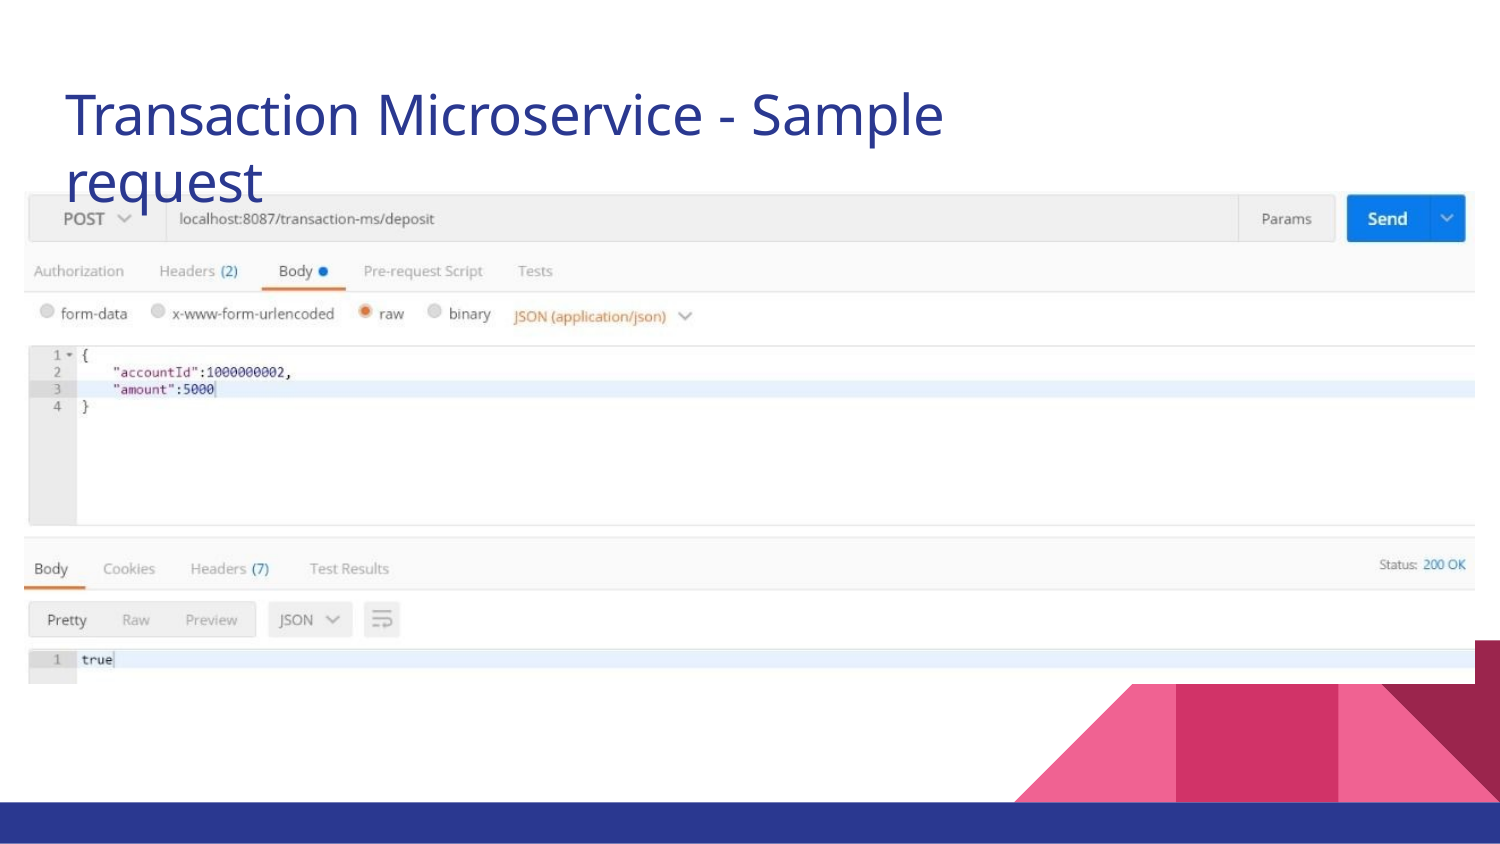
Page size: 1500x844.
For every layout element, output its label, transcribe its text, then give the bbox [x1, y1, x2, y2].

title Transaction Microservice - Sample request [63, 77, 1130, 190]
picture [24, 191, 1476, 684]
